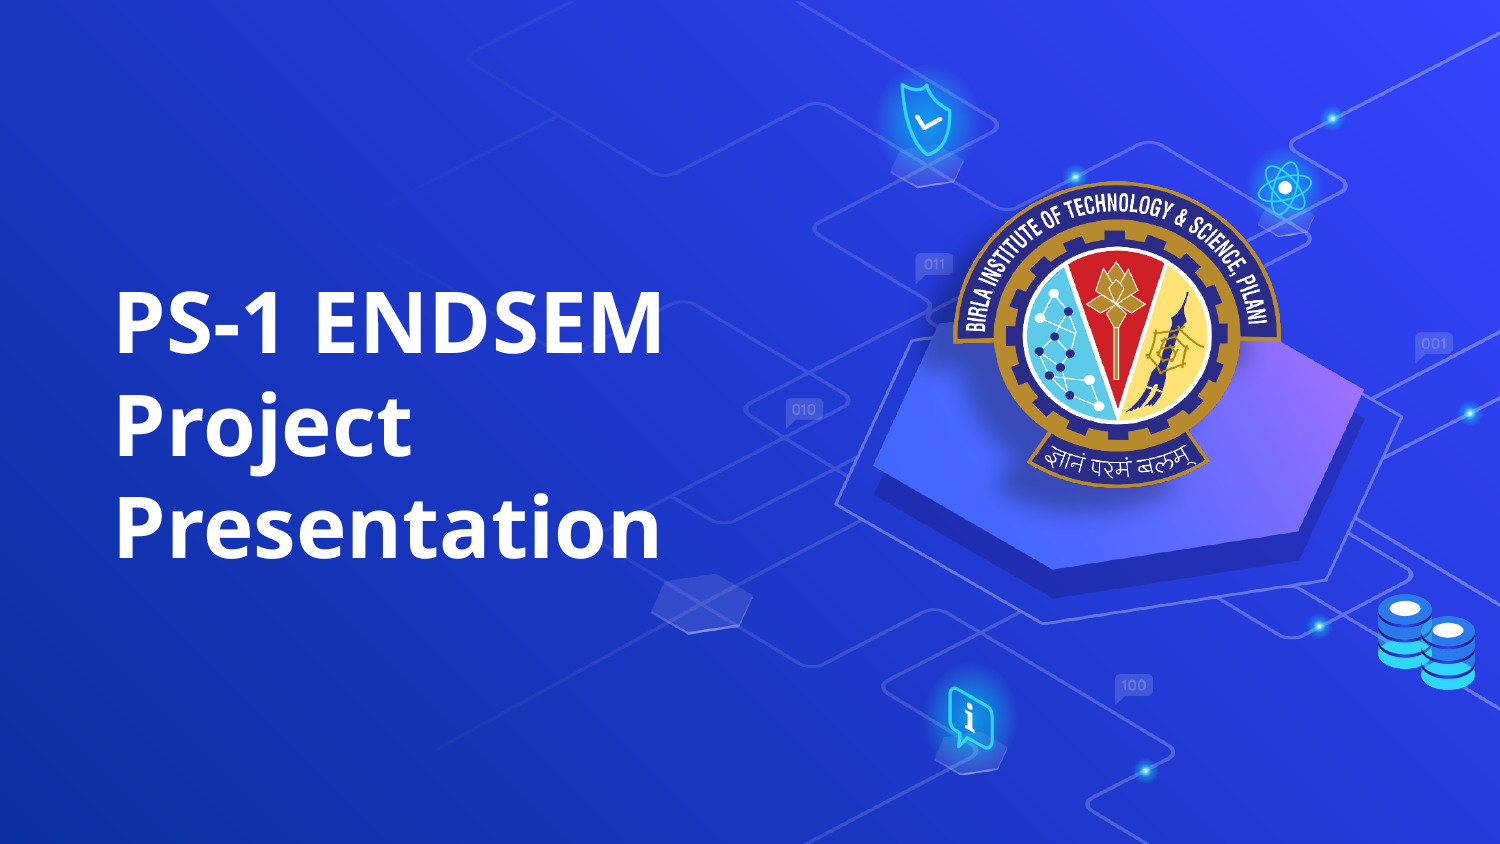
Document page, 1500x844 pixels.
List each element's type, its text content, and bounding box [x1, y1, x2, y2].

picture [0, 0, 1500, 844]
title PS-1 ENDSEM Project Presentation [112, 326, 914, 517]
